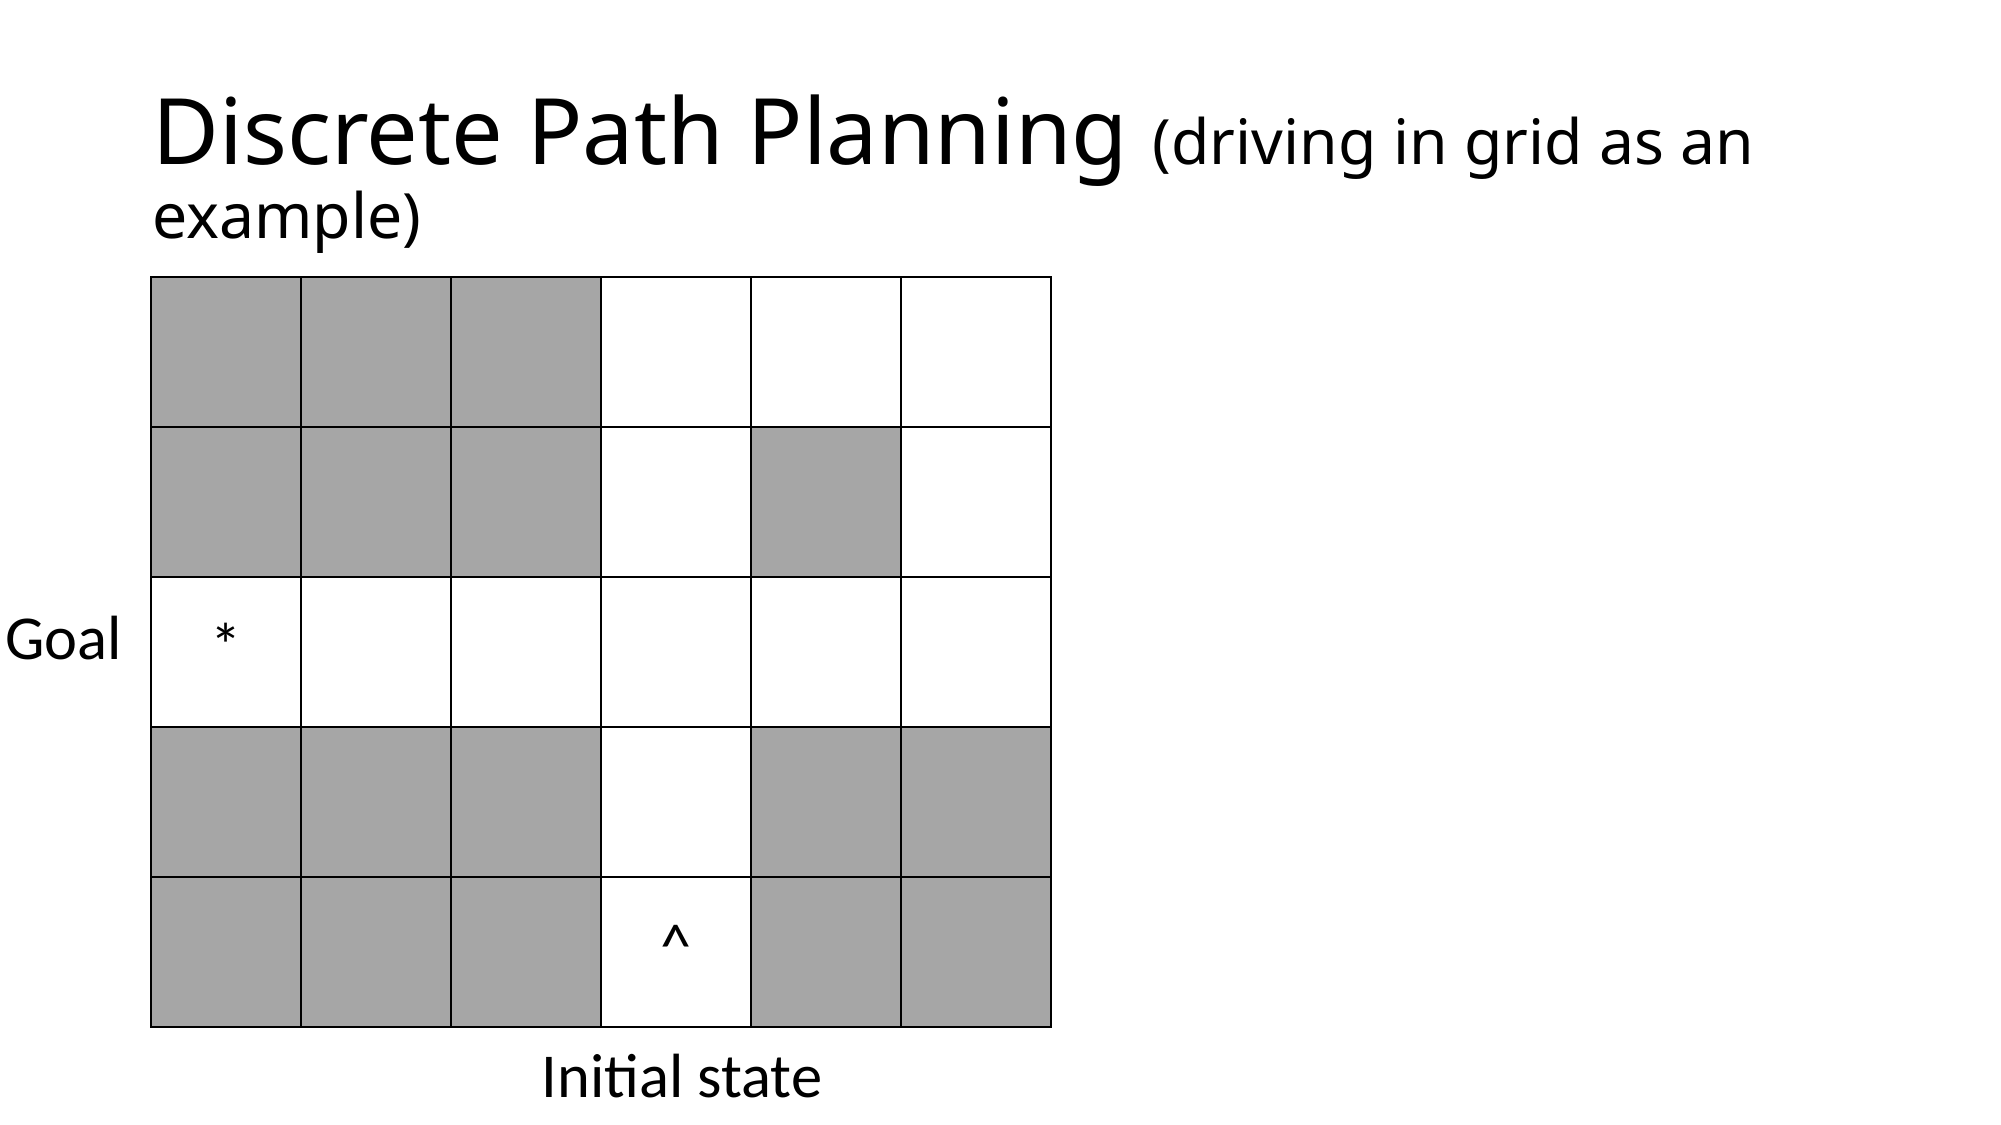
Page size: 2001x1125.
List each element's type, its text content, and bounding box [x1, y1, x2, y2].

table_header [152, 278, 300, 426]
text_box Goal [0, 589, 137, 680]
table_cell [902, 428, 1050, 576]
table_cell [302, 728, 450, 876]
table_cell [602, 728, 750, 876]
table_cell [152, 428, 300, 576]
table_header [452, 278, 600, 426]
table_cell [152, 728, 300, 876]
table_cell [452, 428, 600, 576]
table_cell [752, 578, 900, 726]
table_cell [752, 728, 900, 876]
table_cell ^ [602, 878, 750, 1026]
table_header [752, 278, 900, 426]
table_cell [452, 728, 600, 876]
table_cell [302, 578, 450, 726]
table_cell [302, 878, 450, 1026]
table_cell [302, 428, 450, 576]
table_cell [602, 428, 750, 576]
table_cell [752, 878, 900, 1026]
table_cell [902, 878, 1050, 1026]
table_cell [752, 428, 900, 576]
title Discrete Path Planning (driving in grid as an example) [137, 59, 1863, 278]
table_cell [902, 728, 1050, 876]
text_box Initial state [527, 1027, 838, 1117]
table_cell [452, 578, 600, 726]
table_cell * [152, 578, 300, 726]
table_header [602, 278, 750, 426]
table_cell [152, 878, 300, 1026]
table_cell [902, 578, 1050, 726]
table_cell [452, 878, 600, 1026]
table_header [902, 278, 1050, 426]
table_cell [602, 578, 750, 726]
table_header [302, 278, 450, 426]
